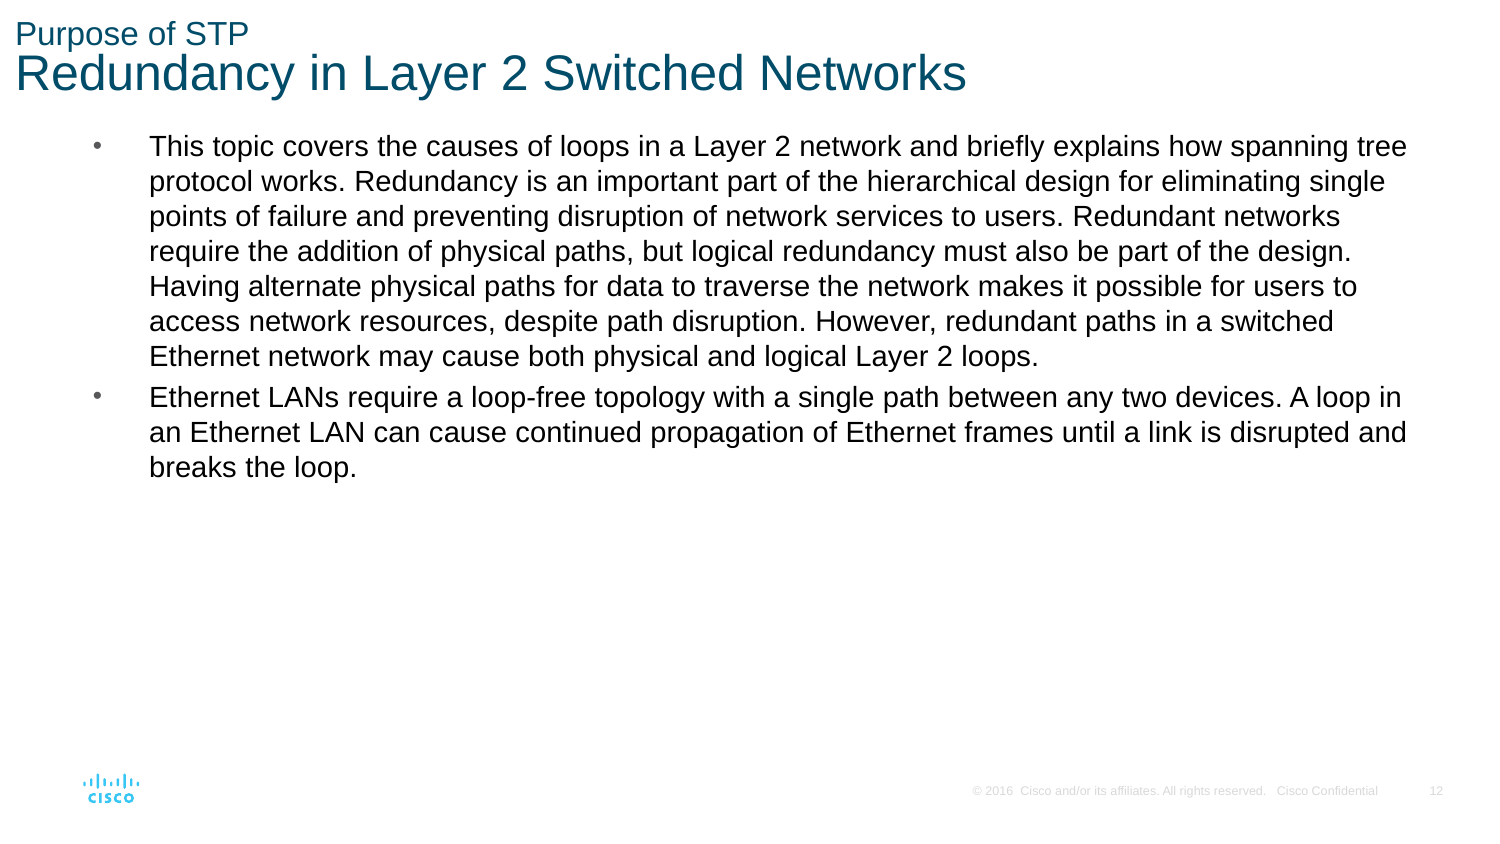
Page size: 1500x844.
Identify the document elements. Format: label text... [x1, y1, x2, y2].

title Purpose of STP Redundancy in Layer 2 Switched Networks [0, 0, 1369, 121]
list This topic covers the causes of loops in a Layer 2 network and briefly explains how spanning tree protocol works. Redundancy is an important part of the hierarchical design for eliminating single points of failure and preventing disruption of network services to users. Redundant networks require the addition of physical paths, but logical redundancy must also be part of the design. Having alternate physical paths for data to traverse the network makes it possible for users to access network resources, despite path disruption. However, redundant paths in a switched Ethernet network may cause both physical and logical Layer 2 loops. Ethernet LANs require a loop-free topology with a single path between any two devices. A loop in an Ethernet LAN can cause continued propagation of Ethernet frames until a link is disrupted and breaks the loop. [77, 120, 1437, 726]
